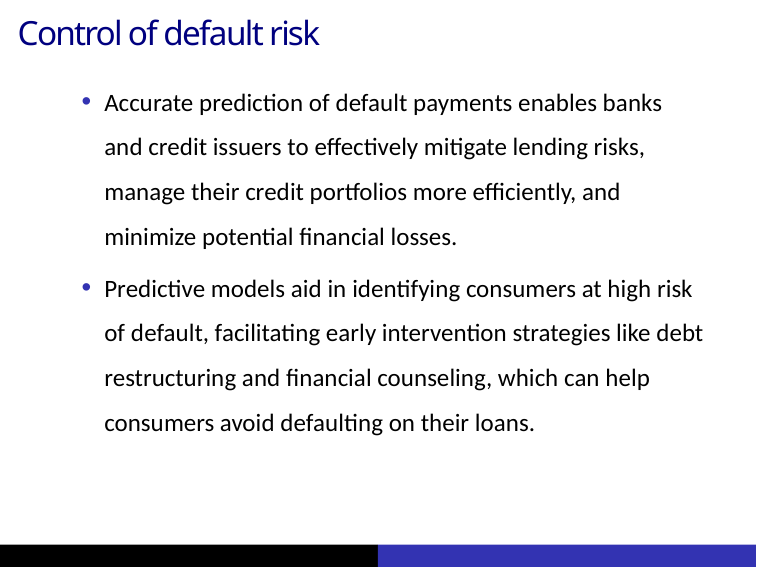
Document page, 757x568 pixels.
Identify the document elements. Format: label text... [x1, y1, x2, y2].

text_box Accurate prediction of default payments enables banks and credit issuers to effectively mitigate lending risks, manage their credit portfolios more efficiently, and minimize potential financial losses. Predictive models aid in identifying consumers at high risk of default, facilitating early intervention strategies like debt restructuring and financial counseling, which can help consumers avoid defaulting on their loans. [71, 64, 708, 543]
title Control of default risk [15, 10, 350, 107]
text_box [0, 544, 757, 568]
